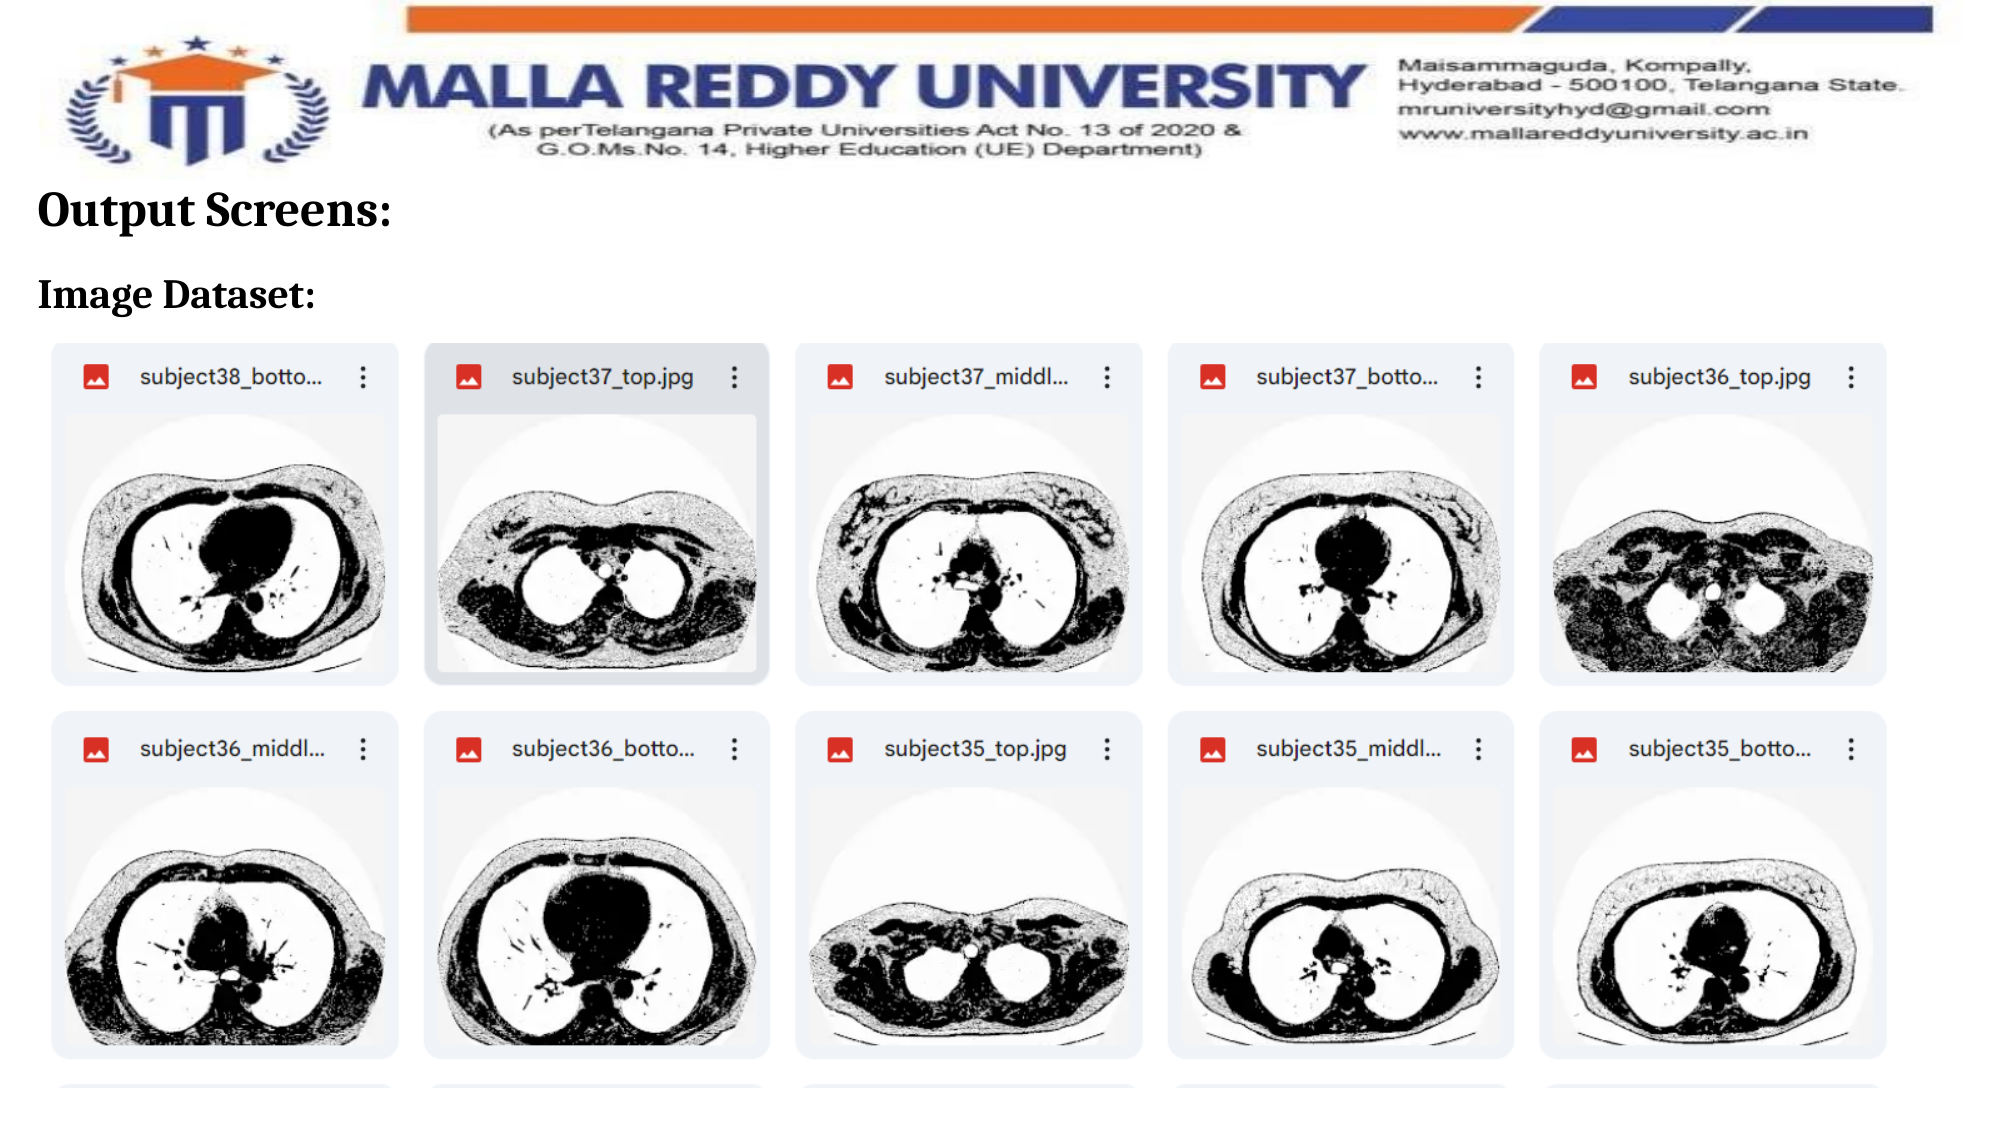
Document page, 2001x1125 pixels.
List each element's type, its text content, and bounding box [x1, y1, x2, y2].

picture [49, 343, 1892, 1089]
picture [39, 0, 1965, 180]
title Output Screens: Image Dataset: [35, 174, 1738, 437]
